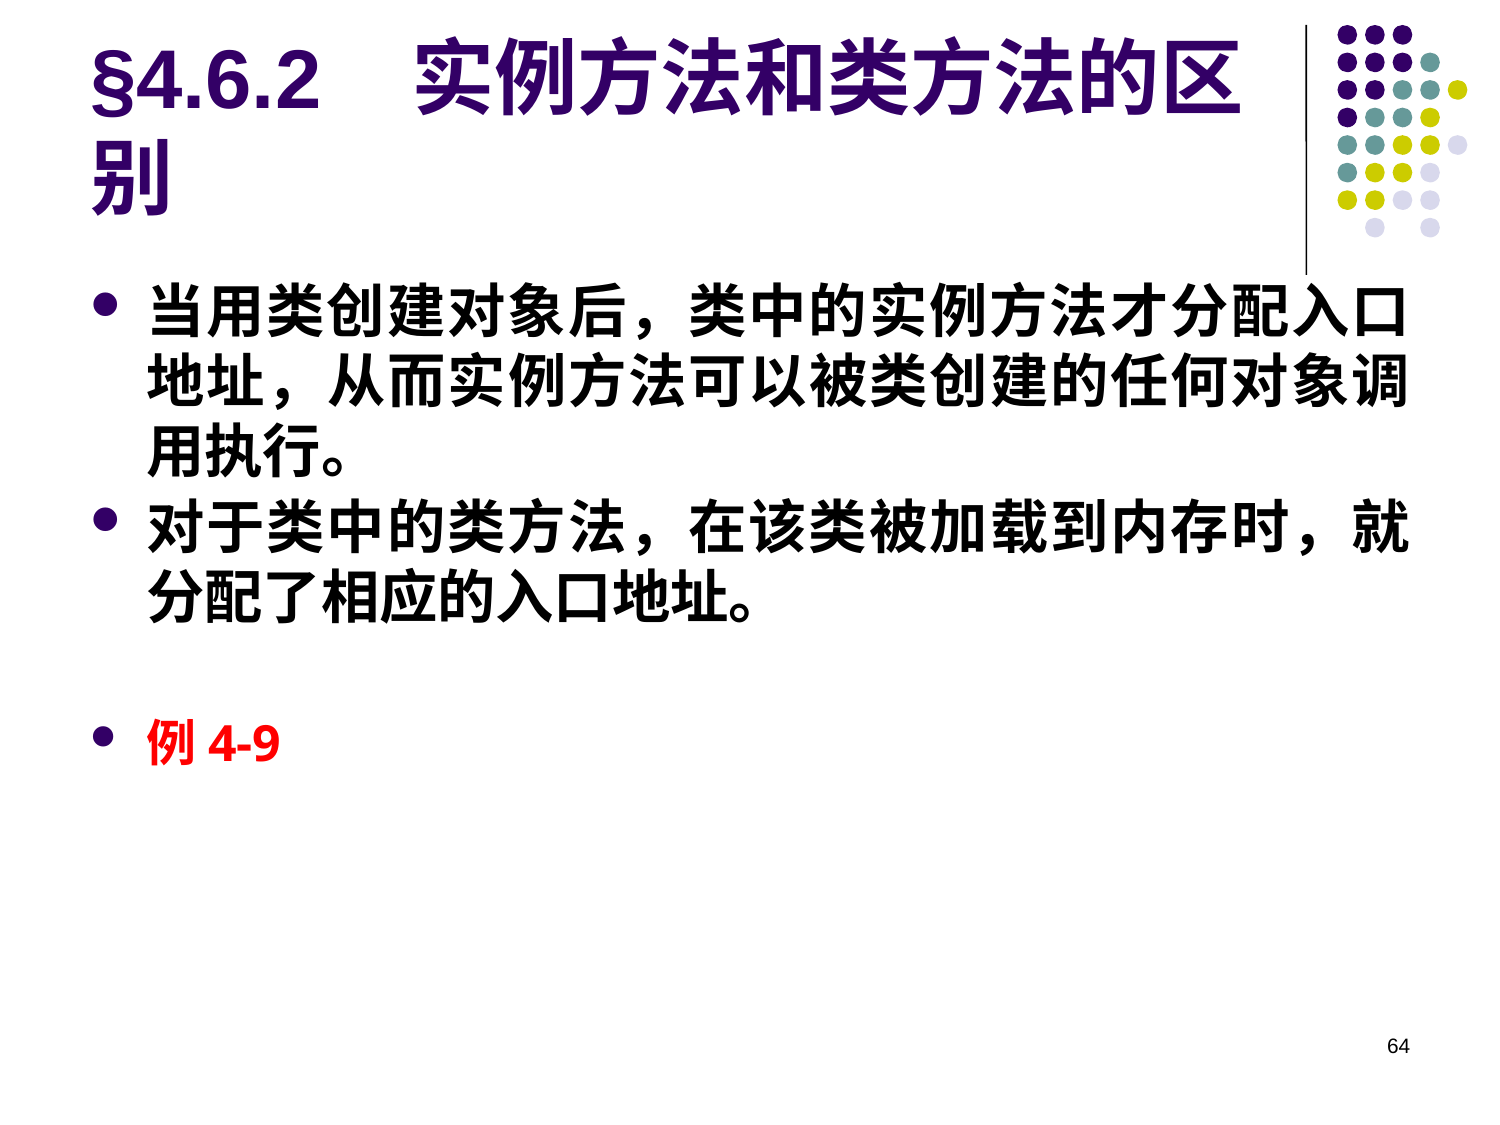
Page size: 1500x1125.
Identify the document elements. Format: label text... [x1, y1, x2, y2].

slide_number 64 [1074, 1024, 1426, 1101]
list 当用类创建对象后，类中的实例方法才分配入口地址，从而实例方法可以被类创建的任何对象调用执行。 对于类中的类方法，在该类被加载到内存时，就分配了相应的入口地址。 例4-9 [74, 266, 1426, 1006]
title §4.6.2 实例方法和类方法的区别 [74, 19, 1313, 233]
